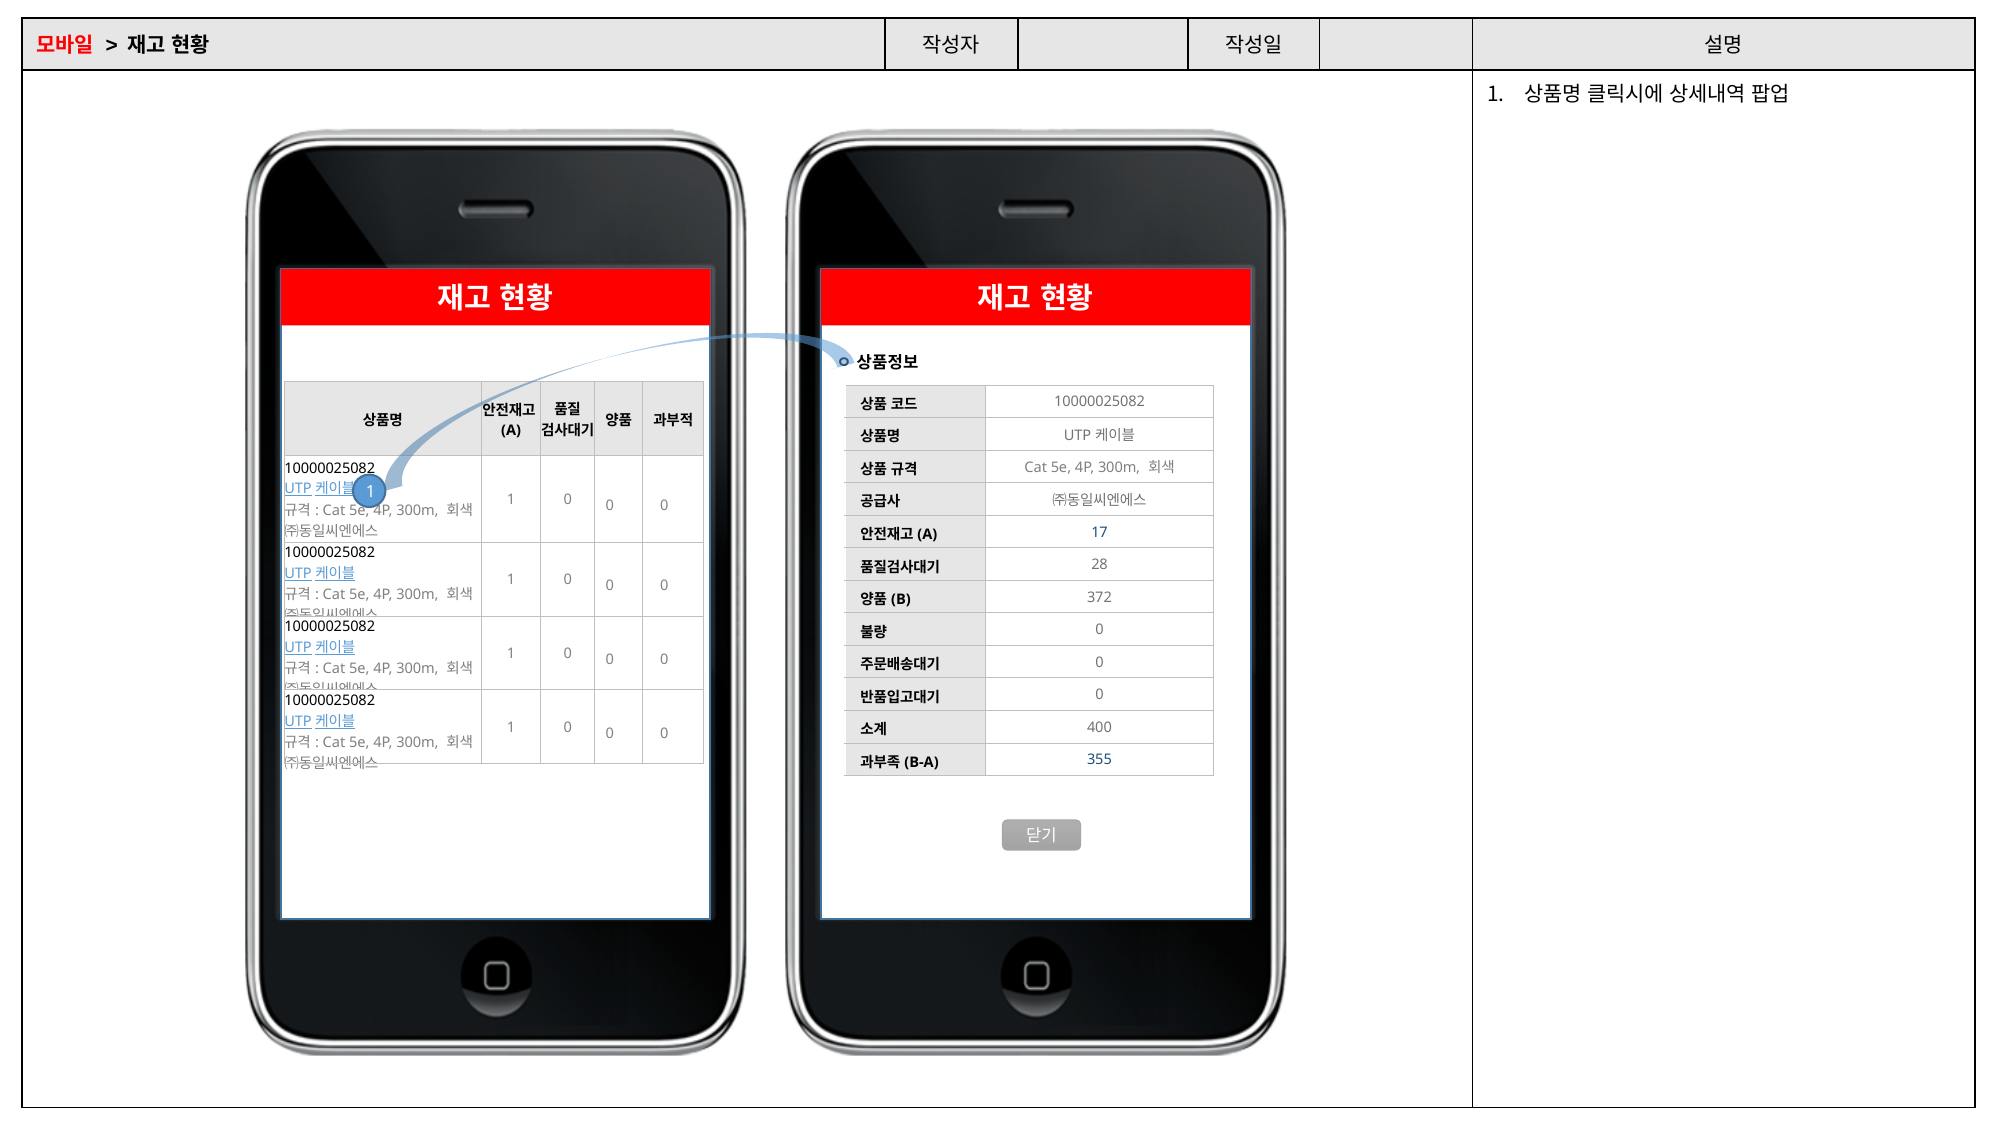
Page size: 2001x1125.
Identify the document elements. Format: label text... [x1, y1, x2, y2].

picture [227, 115, 758, 1074]
table_cell [23, 71, 1472, 1107]
table_header 작성일 [1189, 19, 1319, 69]
table_header 작성자 [886, 19, 1017, 69]
picture [768, 115, 1299, 1074]
table_header [1320, 19, 1472, 69]
table_cell 상품명 클릭시에 상세내역 팝업 [1473, 71, 1974, 1107]
table_header 설명 [1473, 19, 1974, 69]
text_box [758, 331, 768, 340]
table_header [1019, 19, 1187, 69]
table_header 모바일 > 재고 현황 [23, 19, 884, 69]
